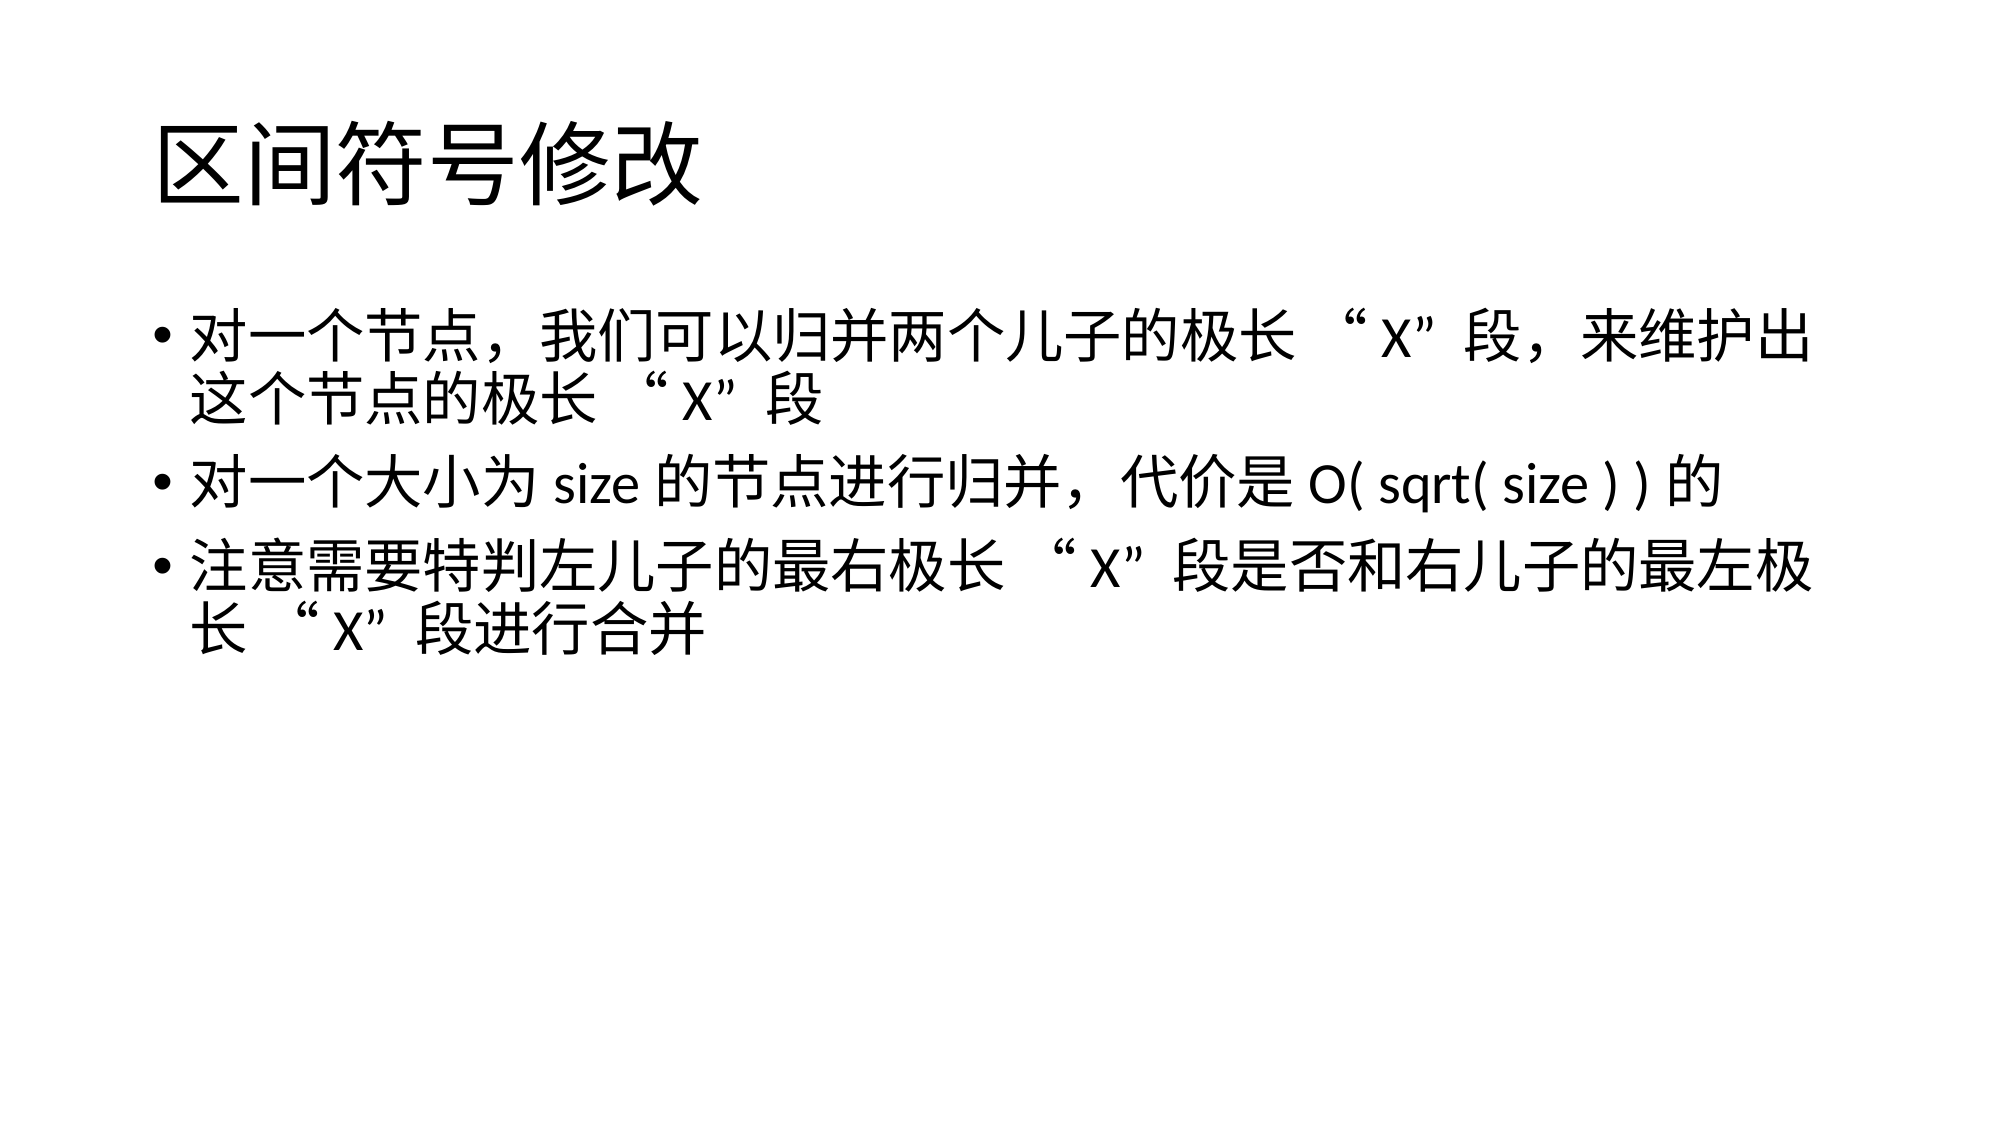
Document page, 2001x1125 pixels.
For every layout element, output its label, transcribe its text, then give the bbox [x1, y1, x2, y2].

list 对一个节点，我们可以归并两个儿子的极长 “X” 段，来维护出这个节点的极长 “X” 段 对一个大小为size的节点进行归并，代价是O( sqrt( size ) )的 注意需要特判左儿子的最右极长 “X” 段是否和右儿子的最左极长 “X” 段进行合并 [137, 299, 1863, 1014]
title 区间符号修改 [137, 59, 1863, 278]
